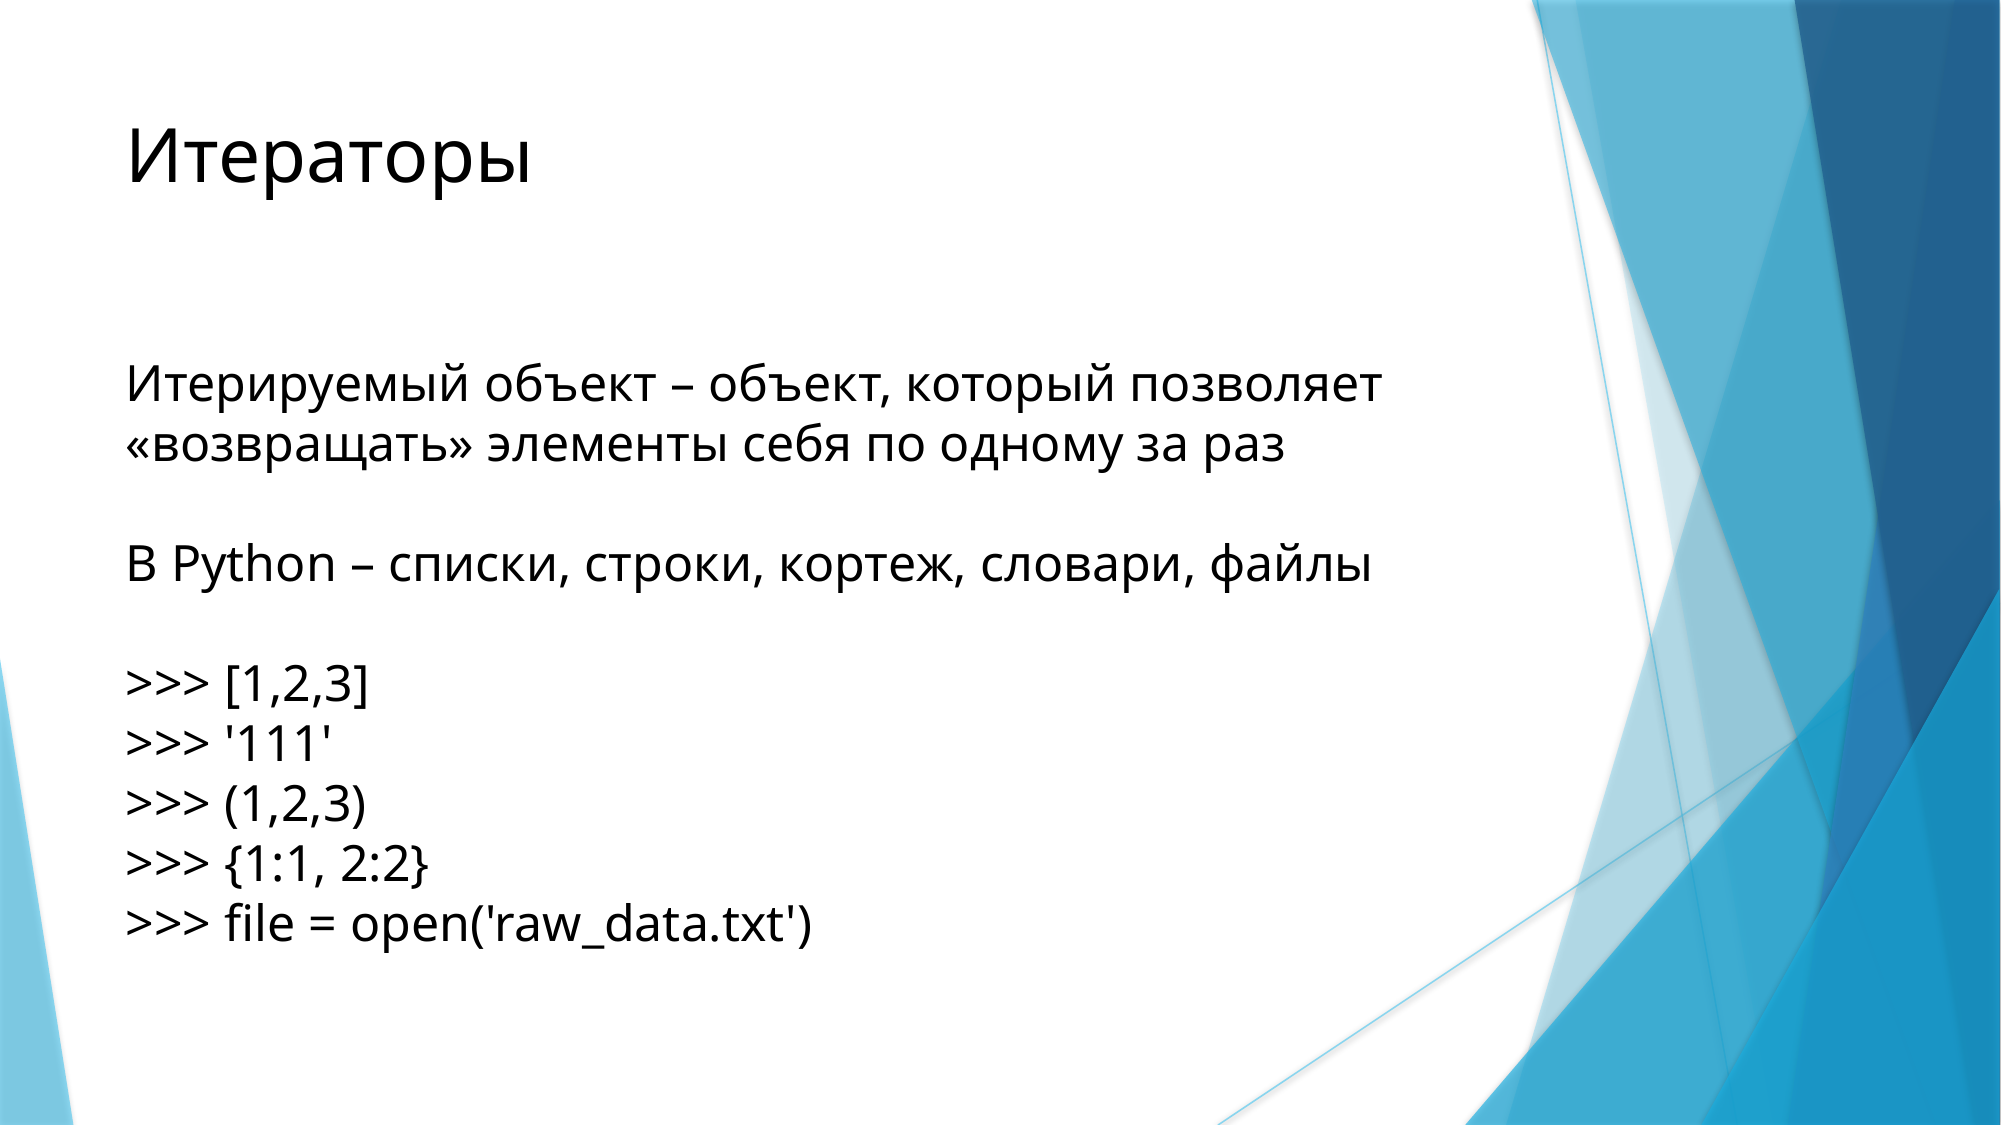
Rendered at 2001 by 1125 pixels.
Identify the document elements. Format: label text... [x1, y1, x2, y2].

text_box Итерируемый объект – объект, который позволяет «возвращать» элементы себя по одному за раз В Python – списки, строки, кортеж, словари, файлы >>> [1,2,3] >>> '111' >>> (1,2,3) >>> {1:1, 2:2} >>> file = open('raw_data.txt') [111, 344, 1432, 959]
text_box Итераторы [111, 99, 1522, 317]
